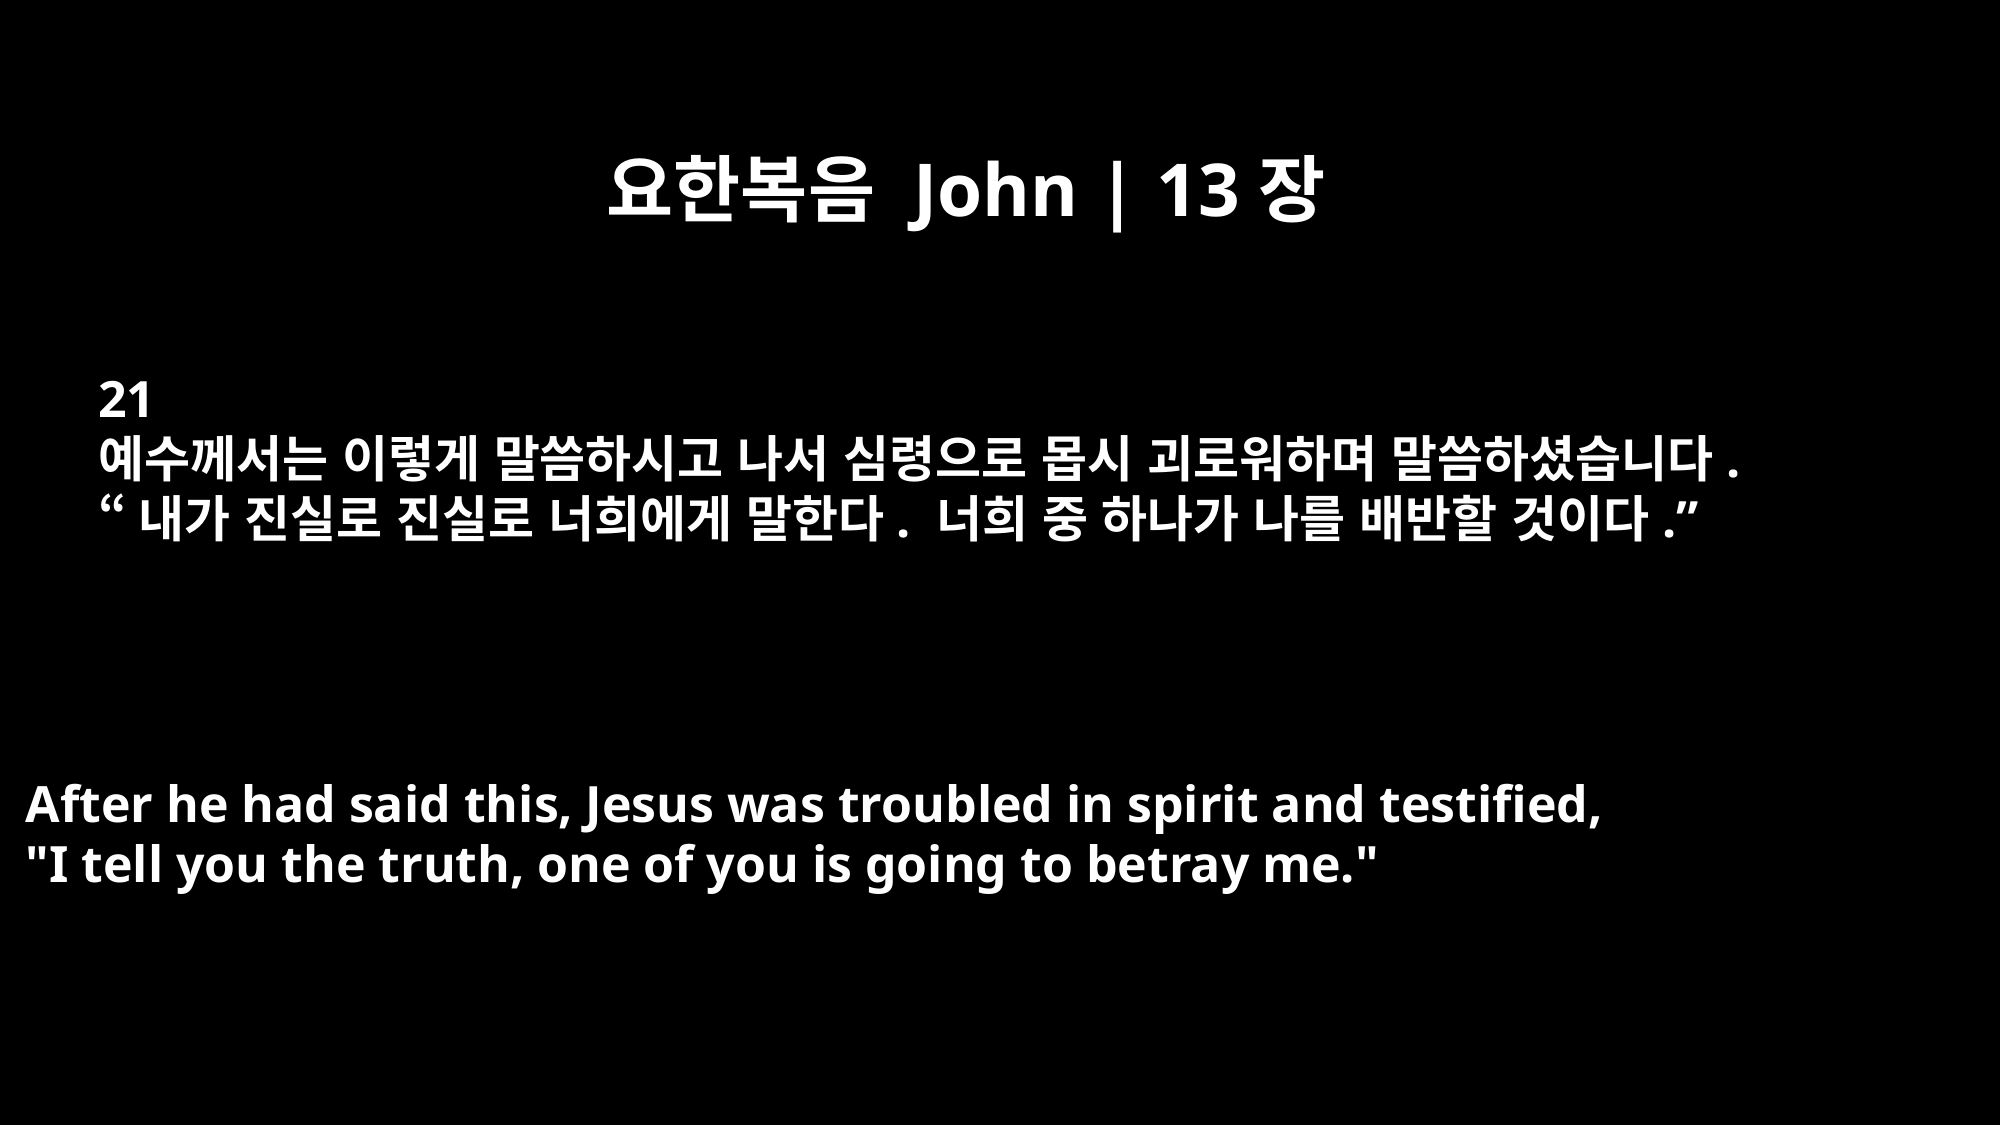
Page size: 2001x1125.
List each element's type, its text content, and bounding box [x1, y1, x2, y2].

text_box 21 예수께서는 이렇게 말씀하시고 나서 심령으로 몹시 괴로워하며 말씀하셨습니다. “내가 진실로 진실로 너희에게 말한다. 너희 중 하나가 나를 배반할 것이다.” [83, 359, 1756, 555]
text_box 요한복음 John | 13장 [591, 136, 1341, 239]
text_box After he had said this, Jesus was troubled in spirit and testified, "I tell you the truth, one of you is going to betray me." [11, 764, 1618, 900]
